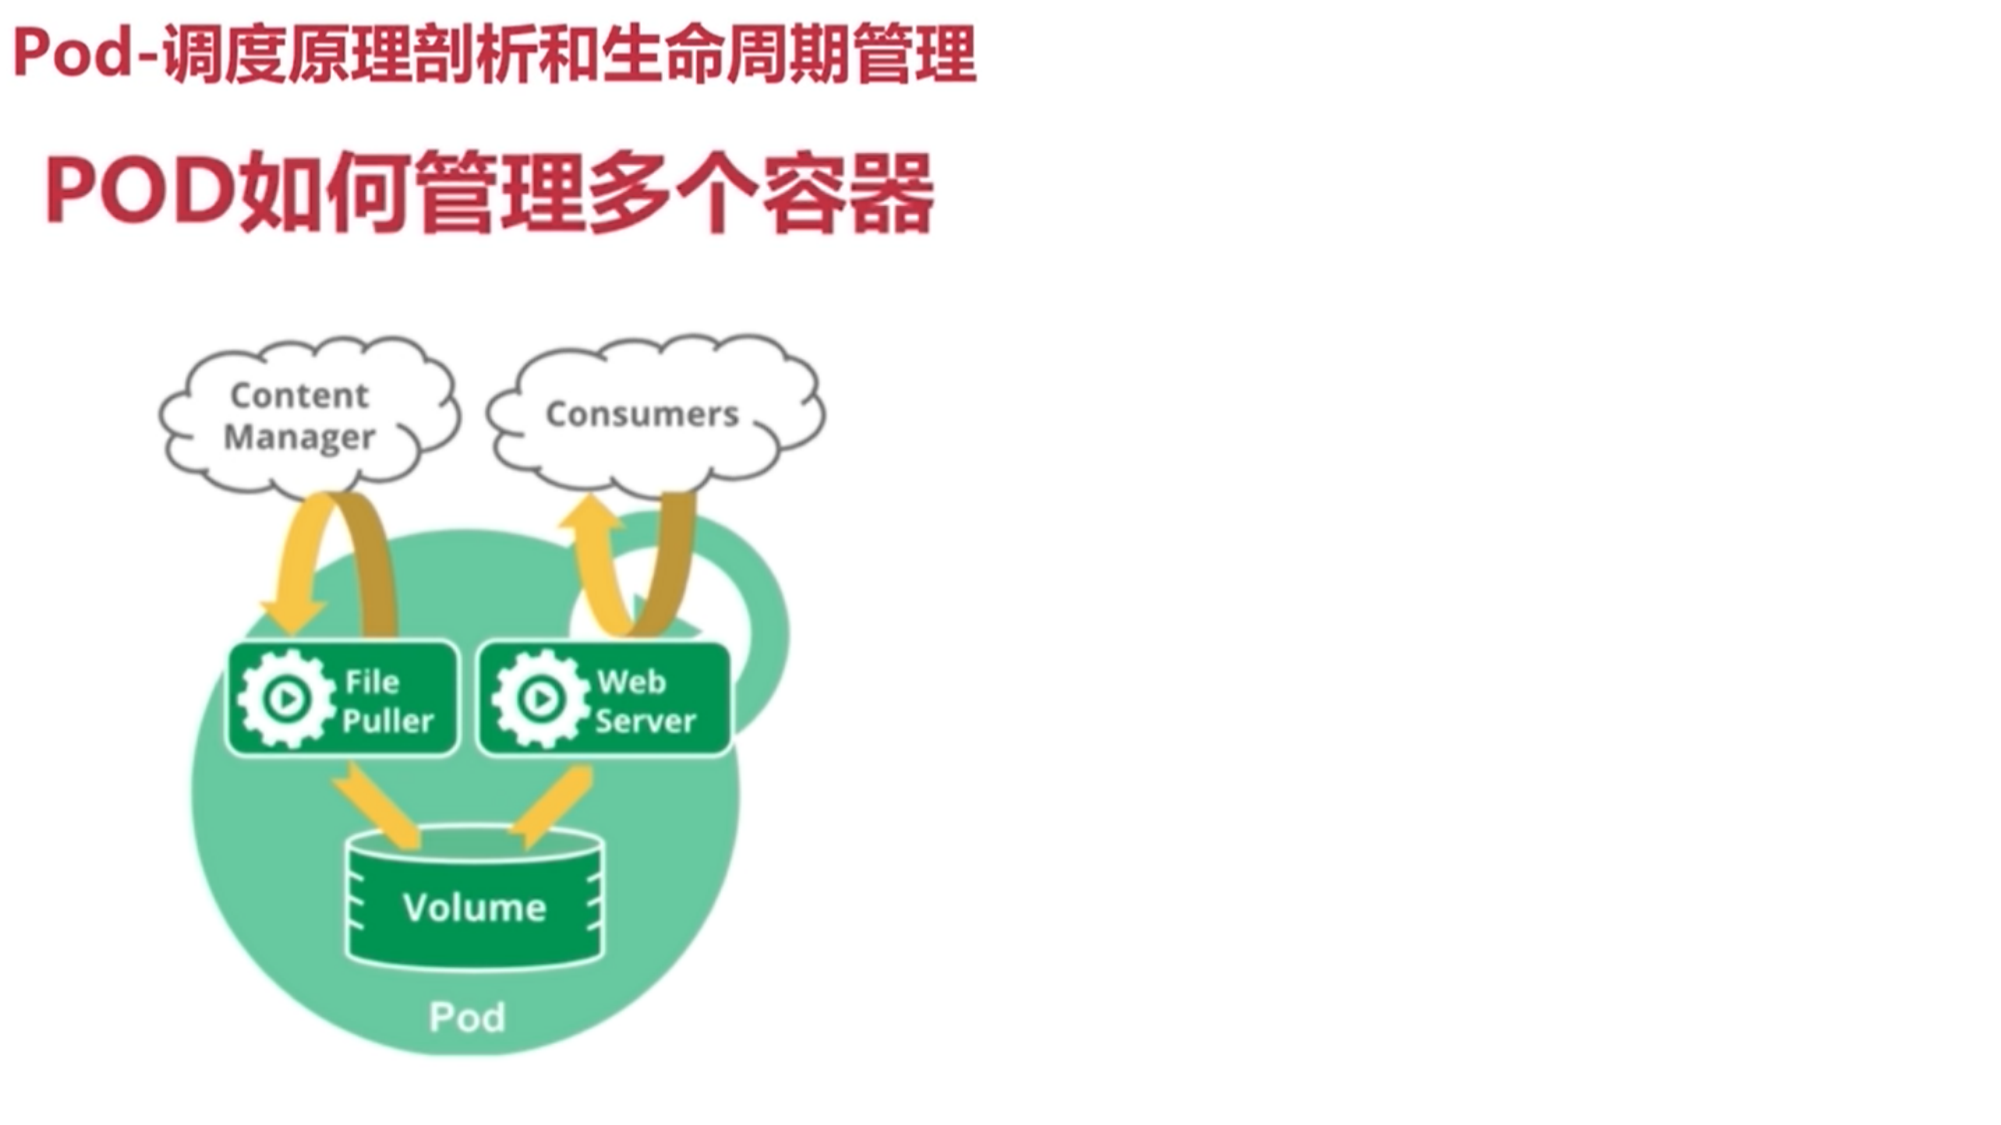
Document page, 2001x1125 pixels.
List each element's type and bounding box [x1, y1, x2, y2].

picture [0, 0, 984, 96]
picture [0, 121, 972, 1077]
